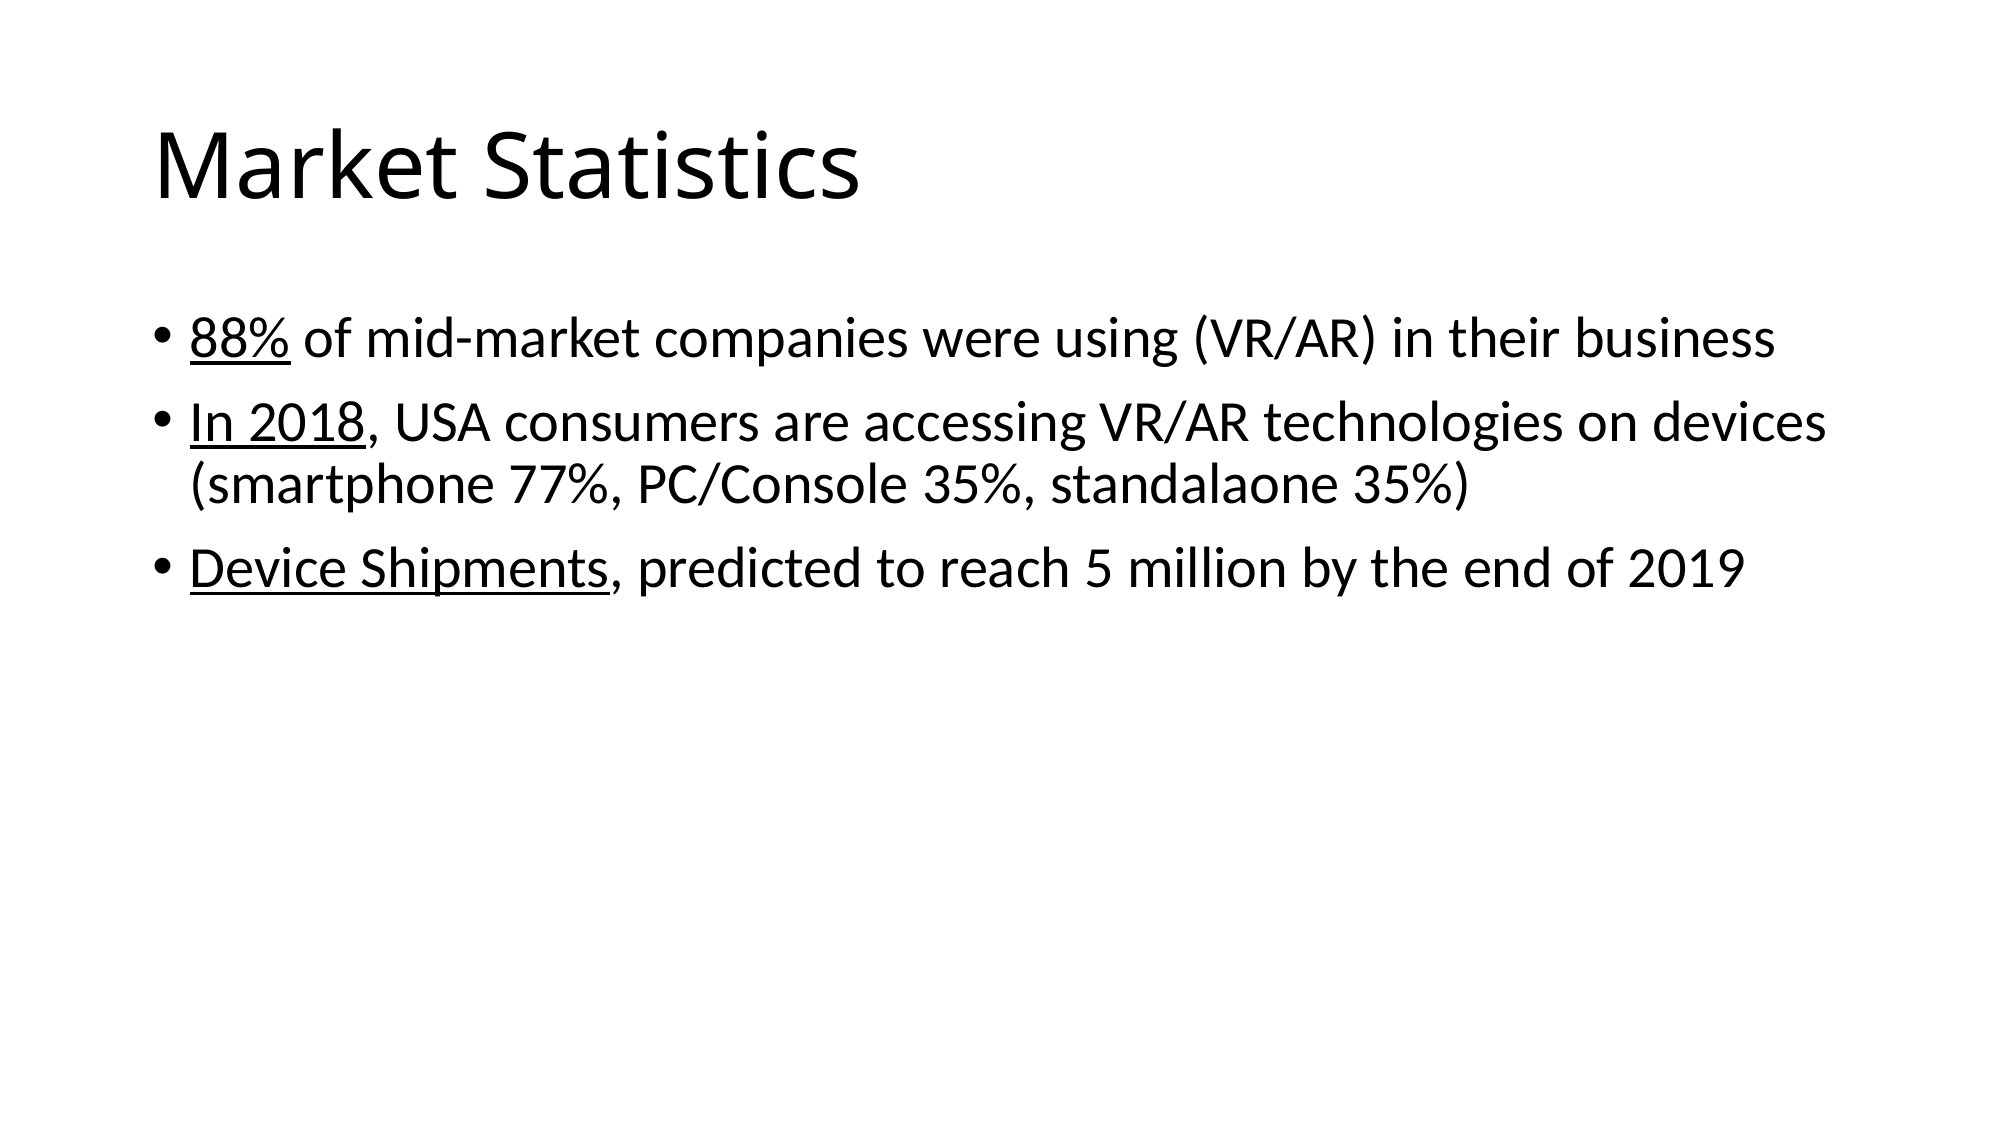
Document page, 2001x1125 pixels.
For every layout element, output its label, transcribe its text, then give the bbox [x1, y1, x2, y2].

title Market Statistics [137, 59, 1863, 278]
list 88% of mid-market companies were using (VR/AR) in their business In 2018, USA consumers are accessing VR/AR technologies on devices (smartphone 77%, PC/Console 35%, standalaone 35%) Device Shipments, predicted to reach 5 million by the end of 2019 [137, 299, 1863, 1014]
